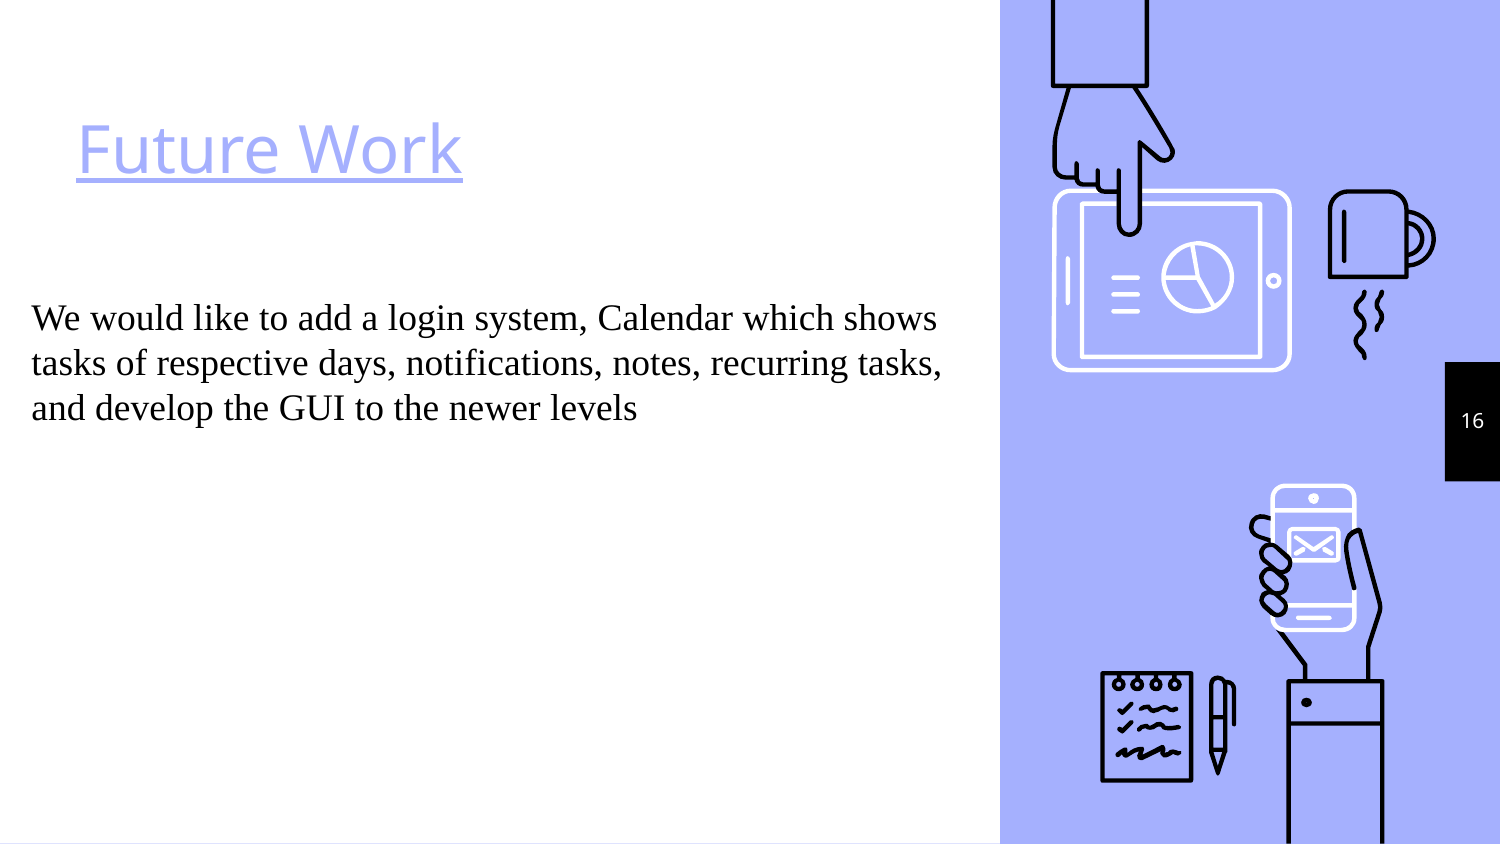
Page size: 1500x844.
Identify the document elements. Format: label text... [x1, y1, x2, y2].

title Future Work [61, 61, 905, 202]
slide_number 16 [1444, 362, 1500, 482]
list We would like to add a login system, Calendar which shows tasks of respective days, notifications, notes, recurring tasks, and develop the GUI to the newer levels [16, 230, 977, 830]
